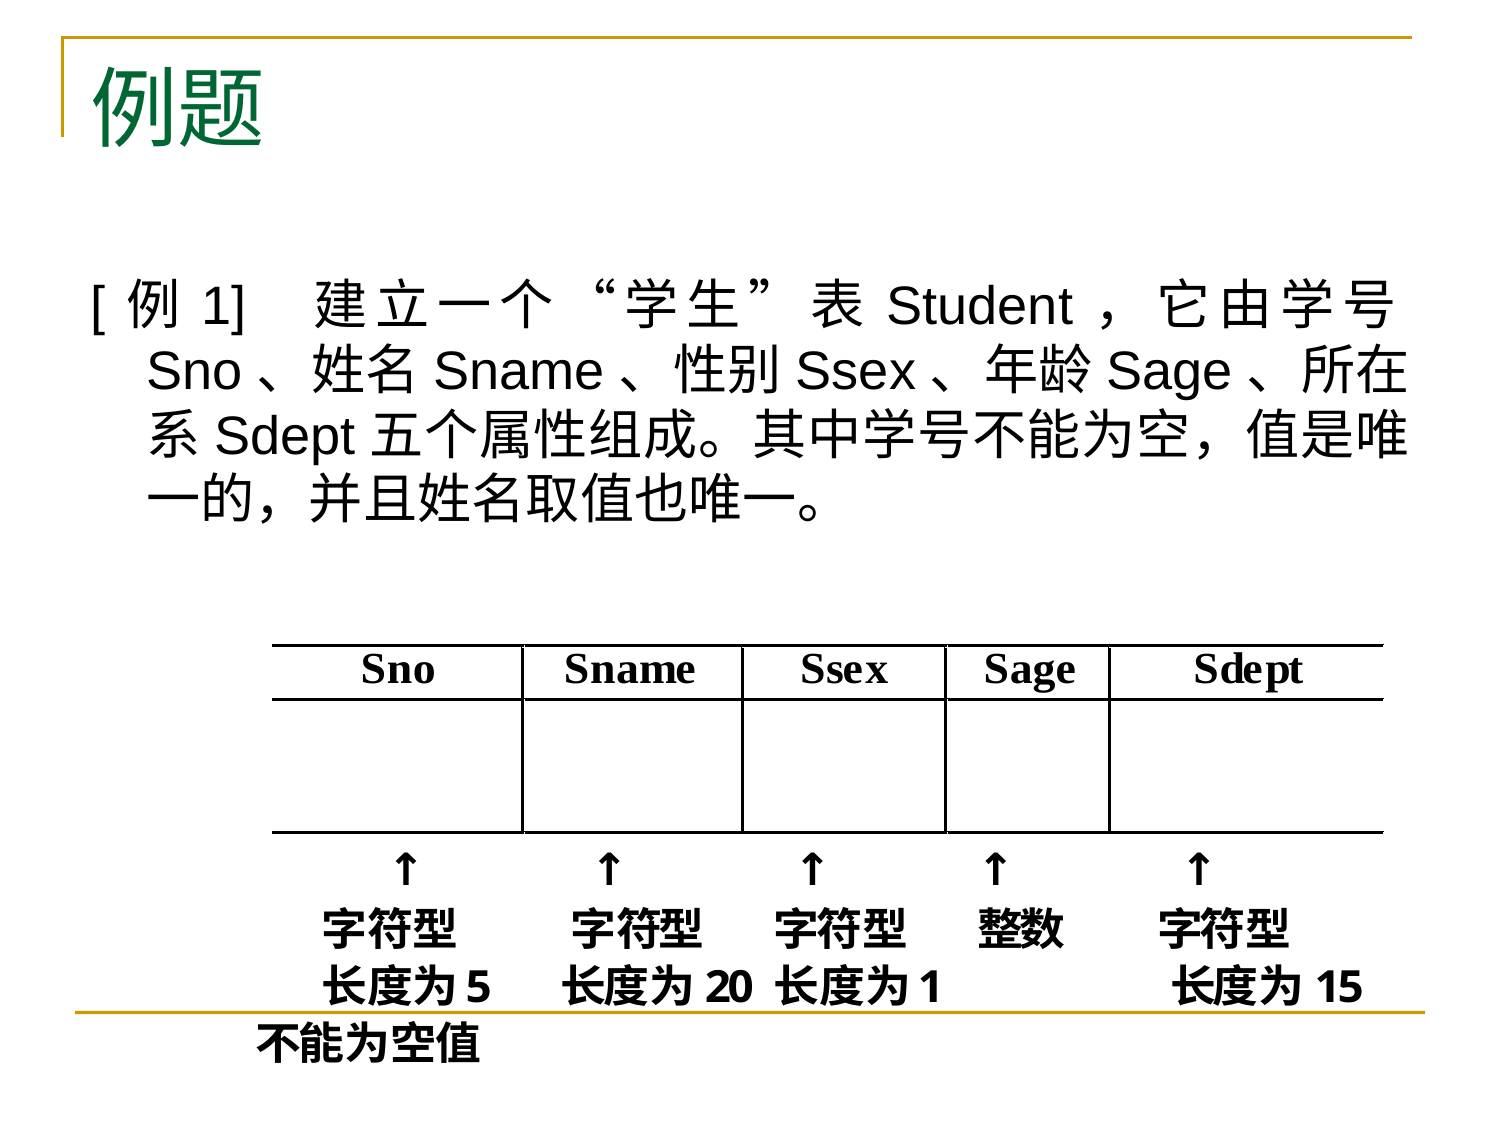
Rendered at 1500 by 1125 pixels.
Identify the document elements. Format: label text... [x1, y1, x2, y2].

title 例题 [75, 45, 1425, 233]
list [例1] 建立一个“学生”表Student，它由学号Sno、姓名Sname、性别Ssex、年龄Sage、所在系Sdept五个属性组成。其中学号不能为空，值是唯一的，并且姓名取值也唯一。 [75, 262, 1425, 599]
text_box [0, 599, 1500, 1063]
